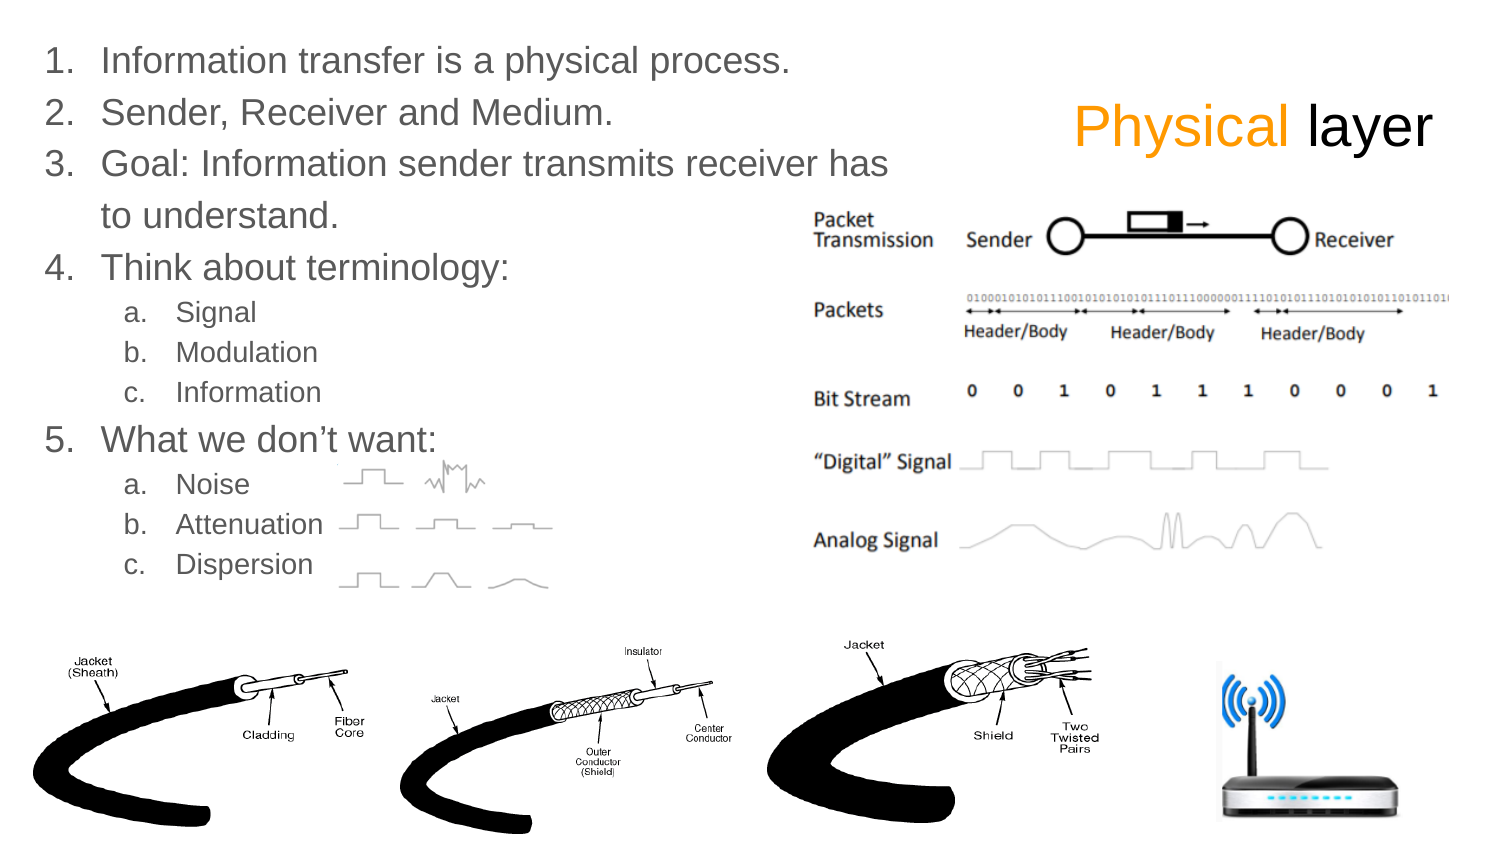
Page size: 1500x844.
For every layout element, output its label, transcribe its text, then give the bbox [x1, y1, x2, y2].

picture [400, 645, 733, 837]
picture [1216, 660, 1403, 822]
title Physical layer [908, 72, 1449, 167]
picture [32, 653, 365, 829]
picture [337, 457, 556, 600]
list Information transfer is a physical process. Sender, Receiver and Medium. Goal: Information sender transmits receiver has to understand. Think about terminology: Signal Modulation Information What we don’t want: Noise Attenuation Dispersion [10, 14, 908, 258]
picture [767, 638, 1100, 829]
picture [809, 197, 1450, 560]
